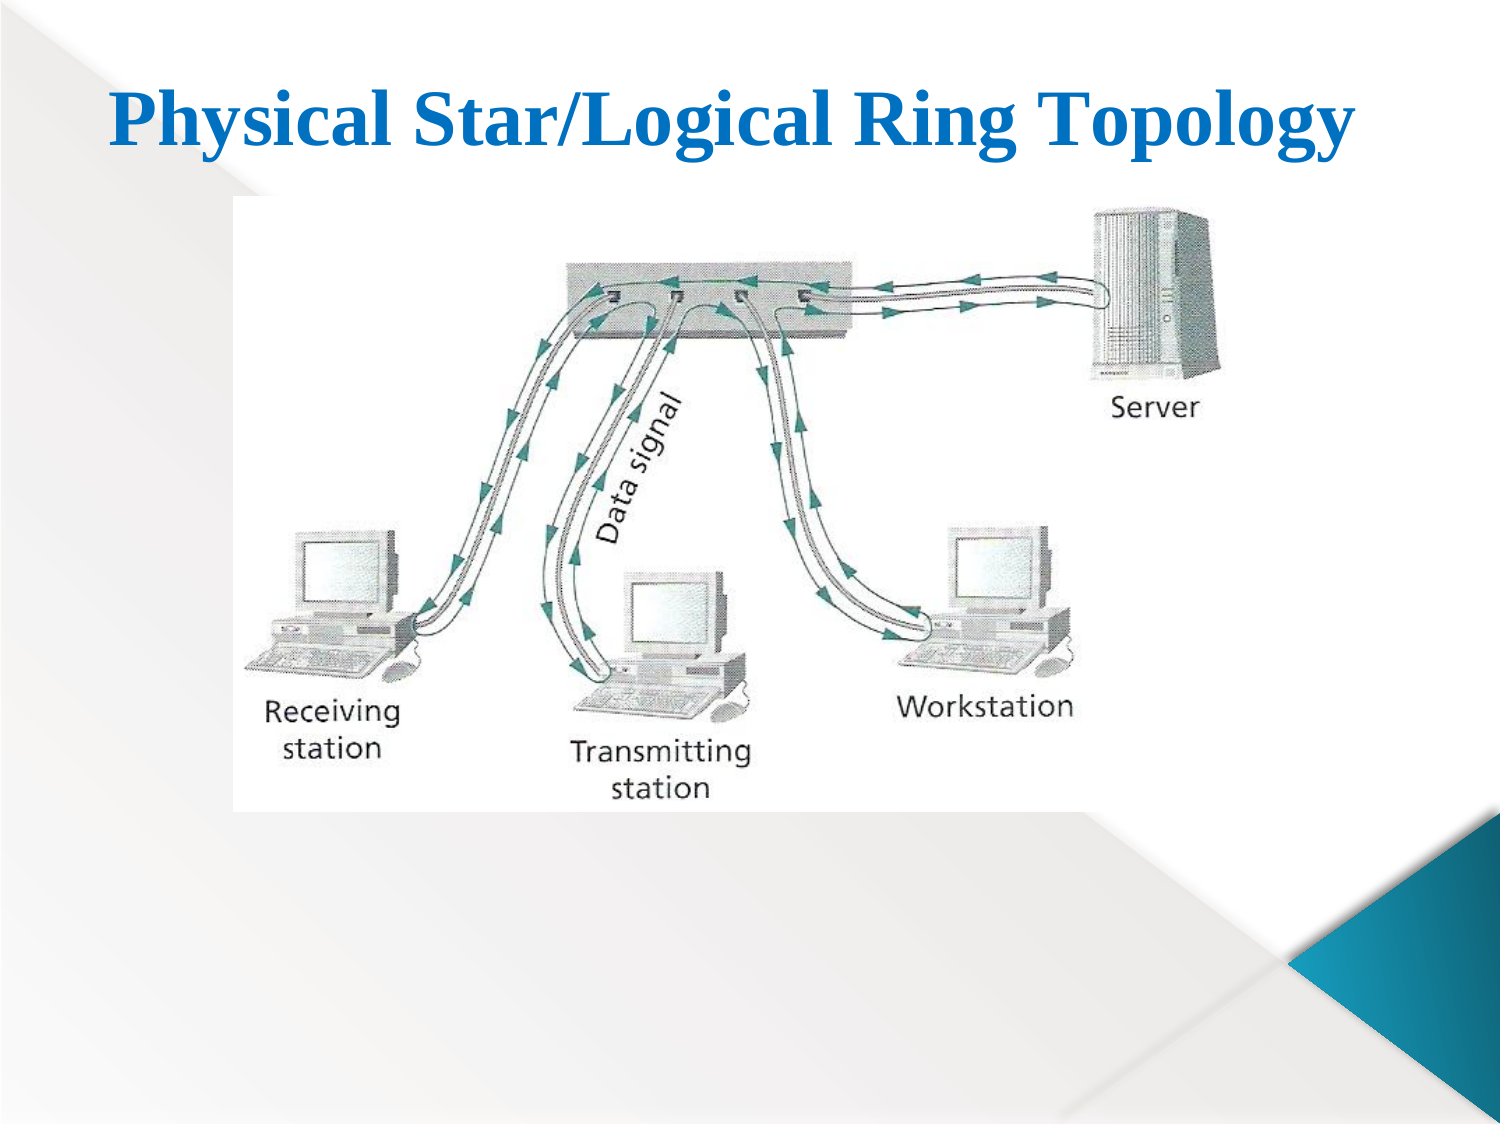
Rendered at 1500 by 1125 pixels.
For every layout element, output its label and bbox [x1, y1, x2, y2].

text_box [48, 71, 1417, 984]
text_box [35, 152, 1463, 1102]
